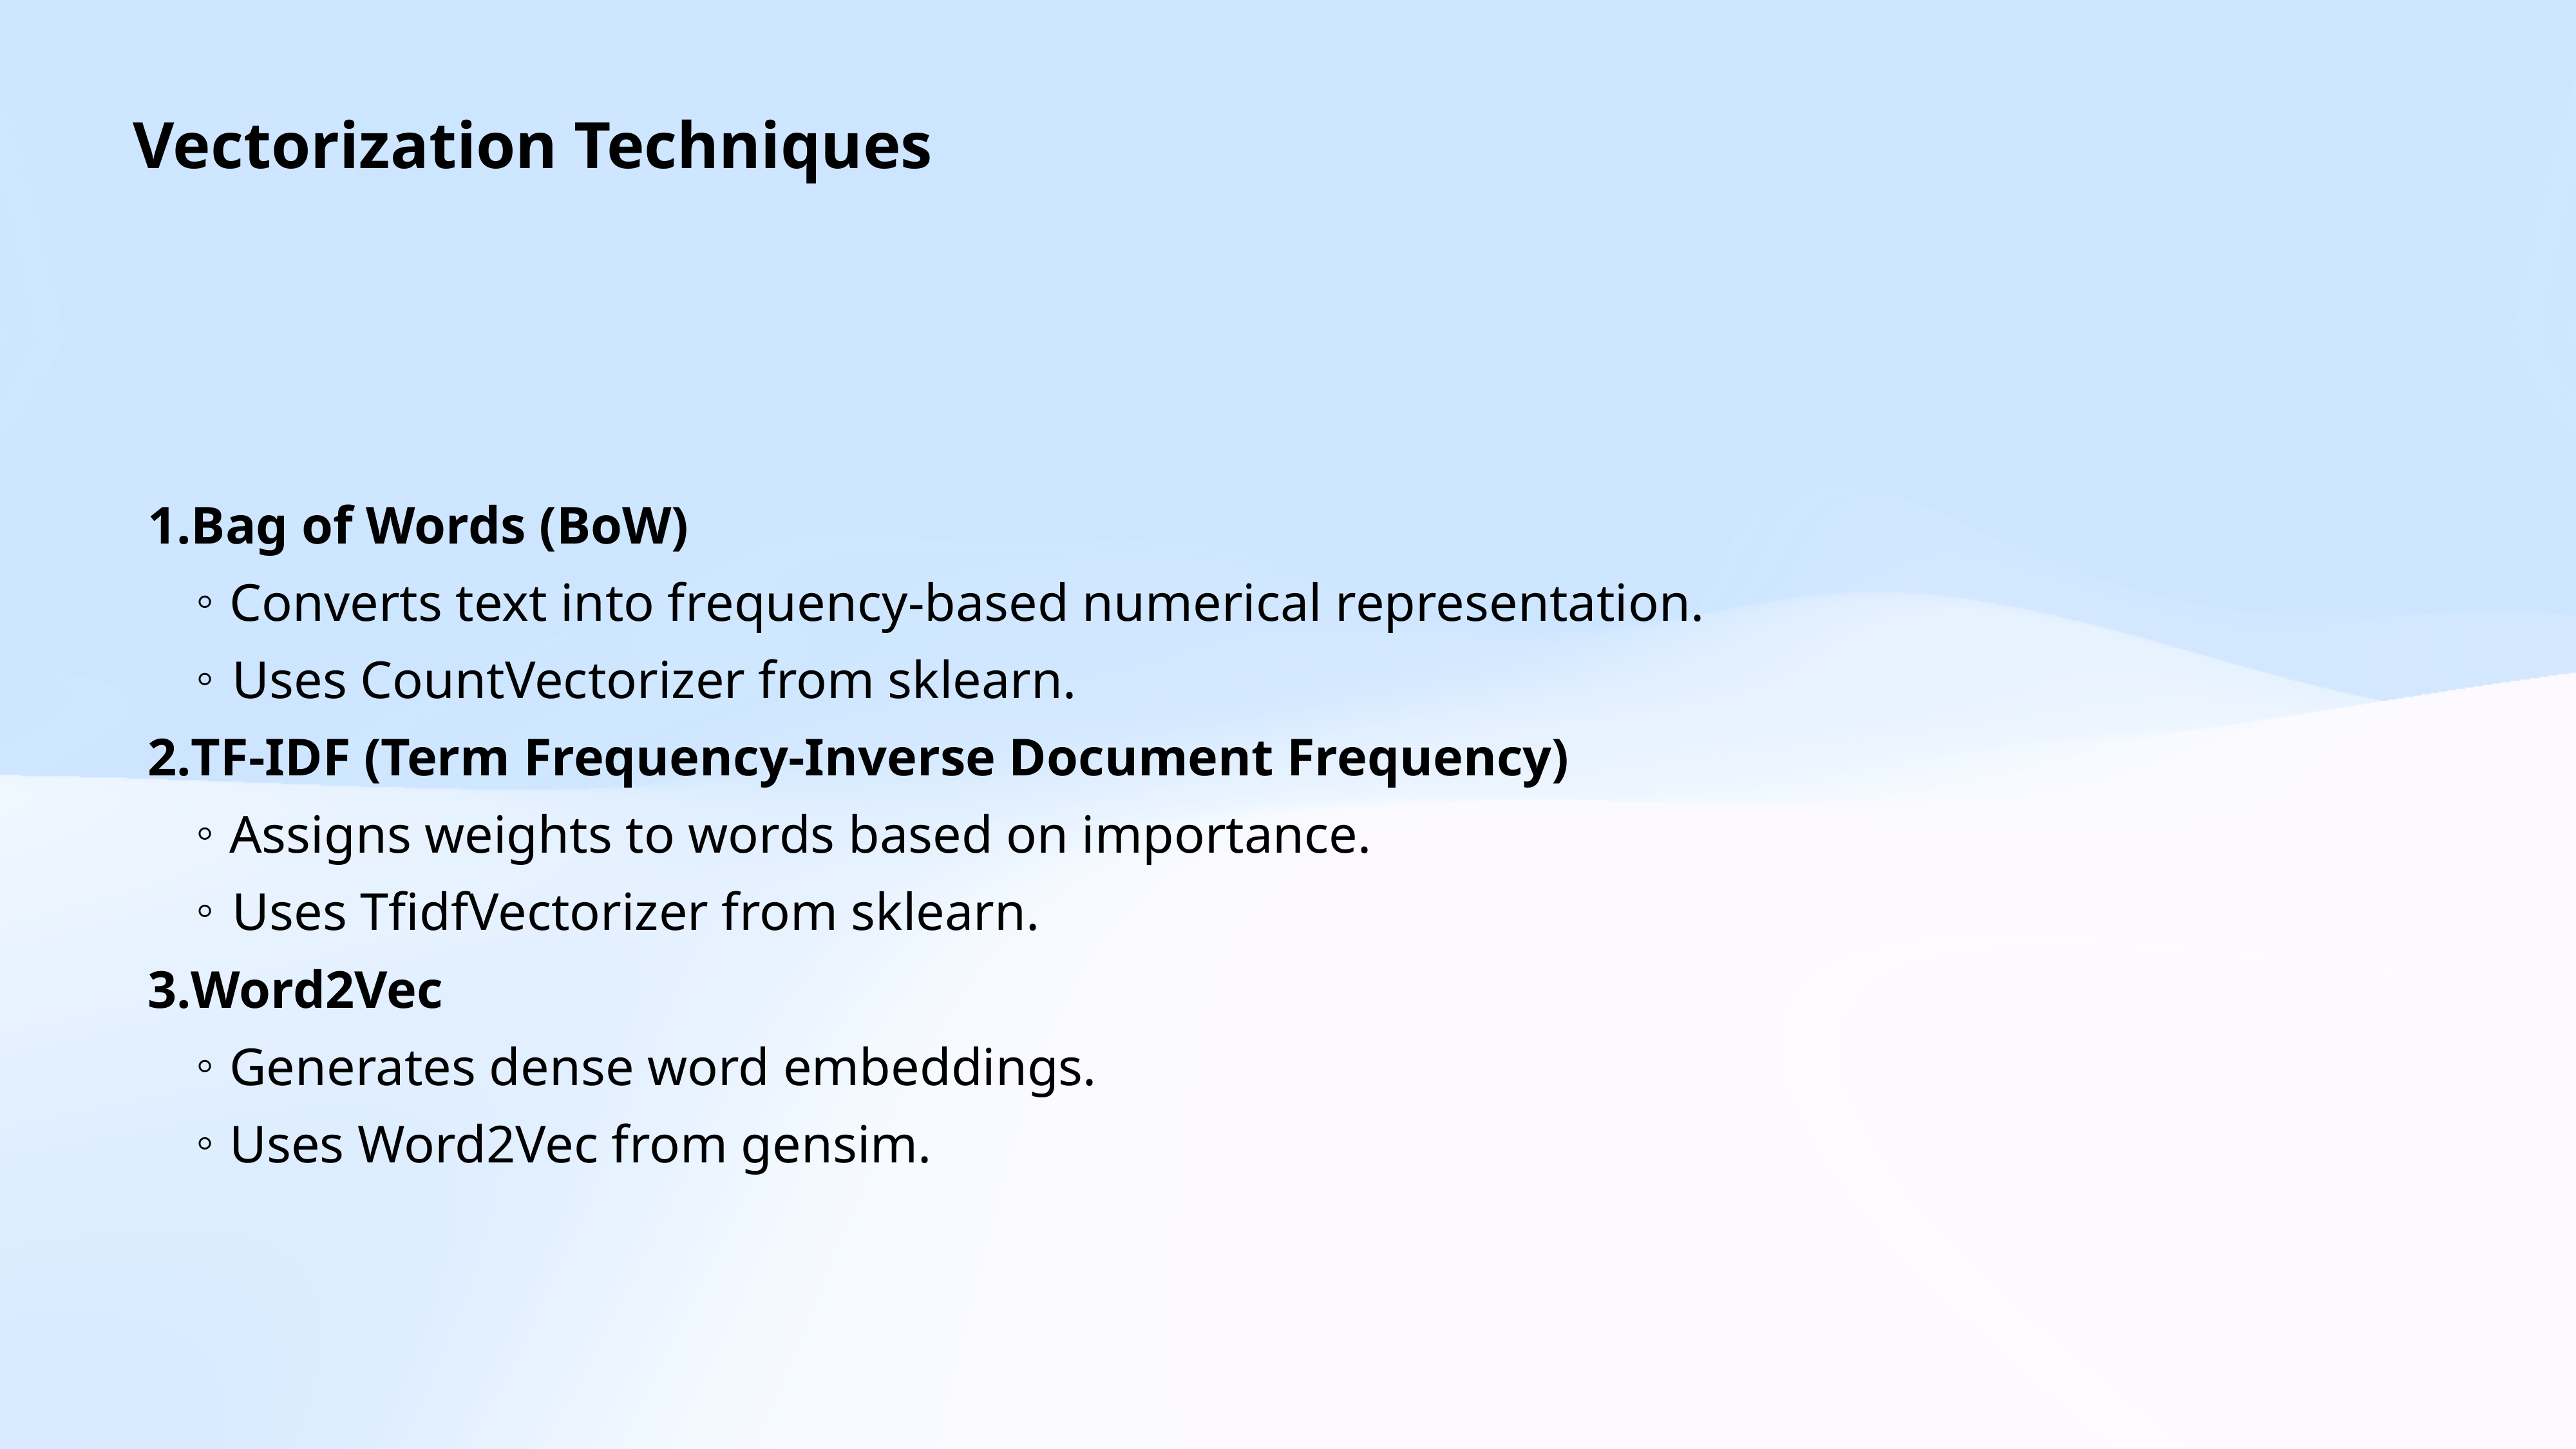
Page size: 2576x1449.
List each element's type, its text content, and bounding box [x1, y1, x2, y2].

list Bag of Words (BoW) Converts text into frequency-based numerical representation. Uses CountVectorizer from sklearn. TF-IDF (Term Frequency-Inverse Document Frequency) Assigns weights to words based on importance. Uses TfidfVectorizer from sklearn. Word2Vec Generates dense word embeddings. Uses Word2Vec from gensim. [127, 448, 2449, 1321]
title Vectorization Techniques [127, 114, 2449, 266]
picture [0, 0, 2576, 1449]
